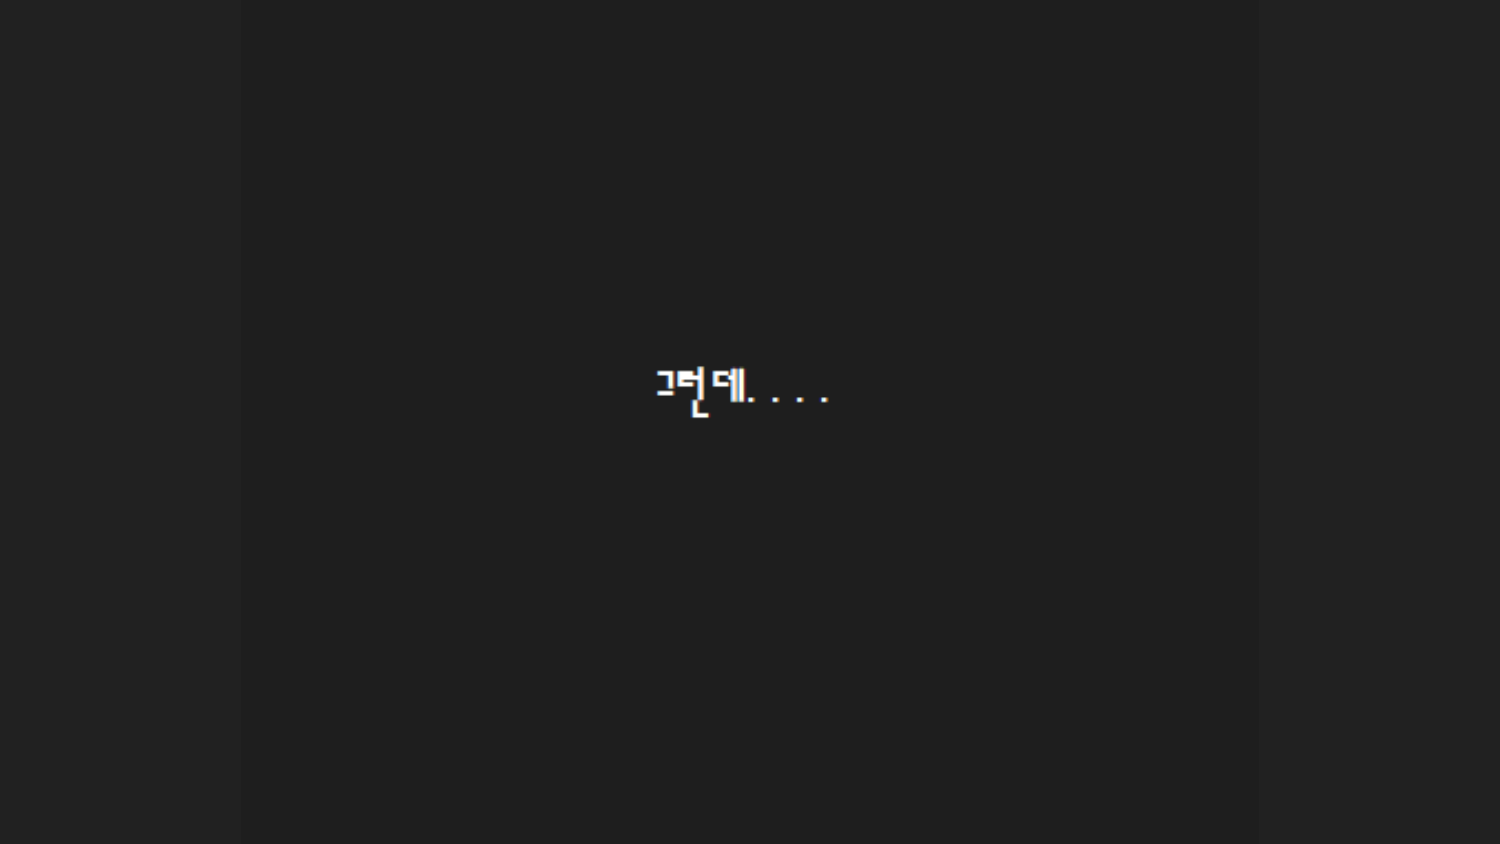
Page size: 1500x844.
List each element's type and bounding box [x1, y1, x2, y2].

picture [241, 0, 1259, 844]
